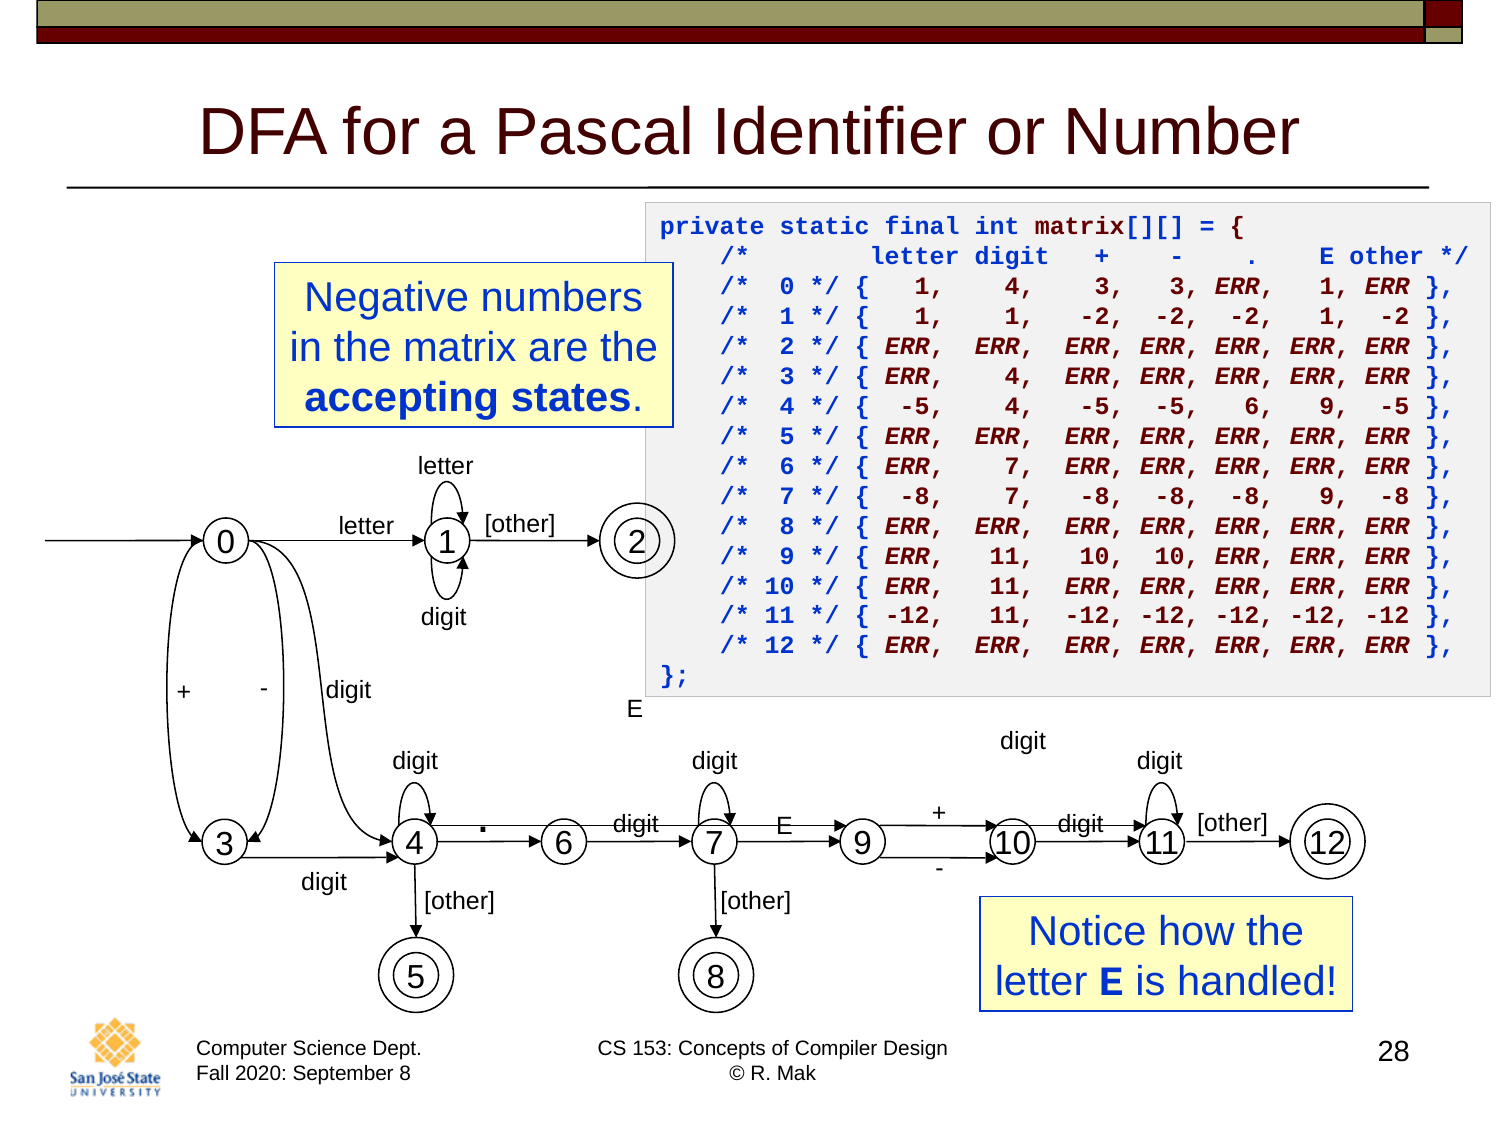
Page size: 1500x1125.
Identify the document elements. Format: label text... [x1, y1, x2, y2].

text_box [161, 540, 1366, 1013]
text_box private static final int matrix[][] = { /* letter digit + - . E other */ /* 0 */ { 1, 4, 3, 3, ERR, 1, ERR }, /* 1 */ { 1, 1, -2, -2, -2, 1, -2 }, /* 2 */ { ERR, ERR, ERR, ERR, ERR, ERR, ERR }, /* 3 */ { ERR, 4, ERR, ERR, ERR, ERR, ERR }, /* 4 */ { -5, 4, -5, -5, 6, 9, -5 }, /* 5 */ { ERR, ERR, ERR, ERR, ERR, ERR, ERR }, /* 6 */ { ERR, 7, ERR, ERR, ERR, ERR, ERR }, /* 7 */ { -8, 7, -8, -8, -8, 9, -8 }, /* 8 */ { ERR, ERR, ERR, ERR, ERR, ERR, ERR }, /* 9 */ { ERR, 11, 10, 10, ERR, ERR, ERR }, /* 10 */ { ERR, 11, ERR, ERR, ERR, ERR, ERR }, /* 11 */ { -12, 11, -12, -12, -12, -12, -12 }, /* 12 */ { ERR, ERR, ERR, ERR, ERR, ERR, ERR }, }; [645, 202, 1491, 697]
title DFA for a Pascal Identifier or Number [75, 67, 1425, 175]
text_box Negative numbers in the matrix are the accepting states. [274, 262, 674, 428]
slide_number 28 [1320, 1025, 1425, 1100]
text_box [44, 442, 675, 639]
picture [60, 1012, 166, 1112]
